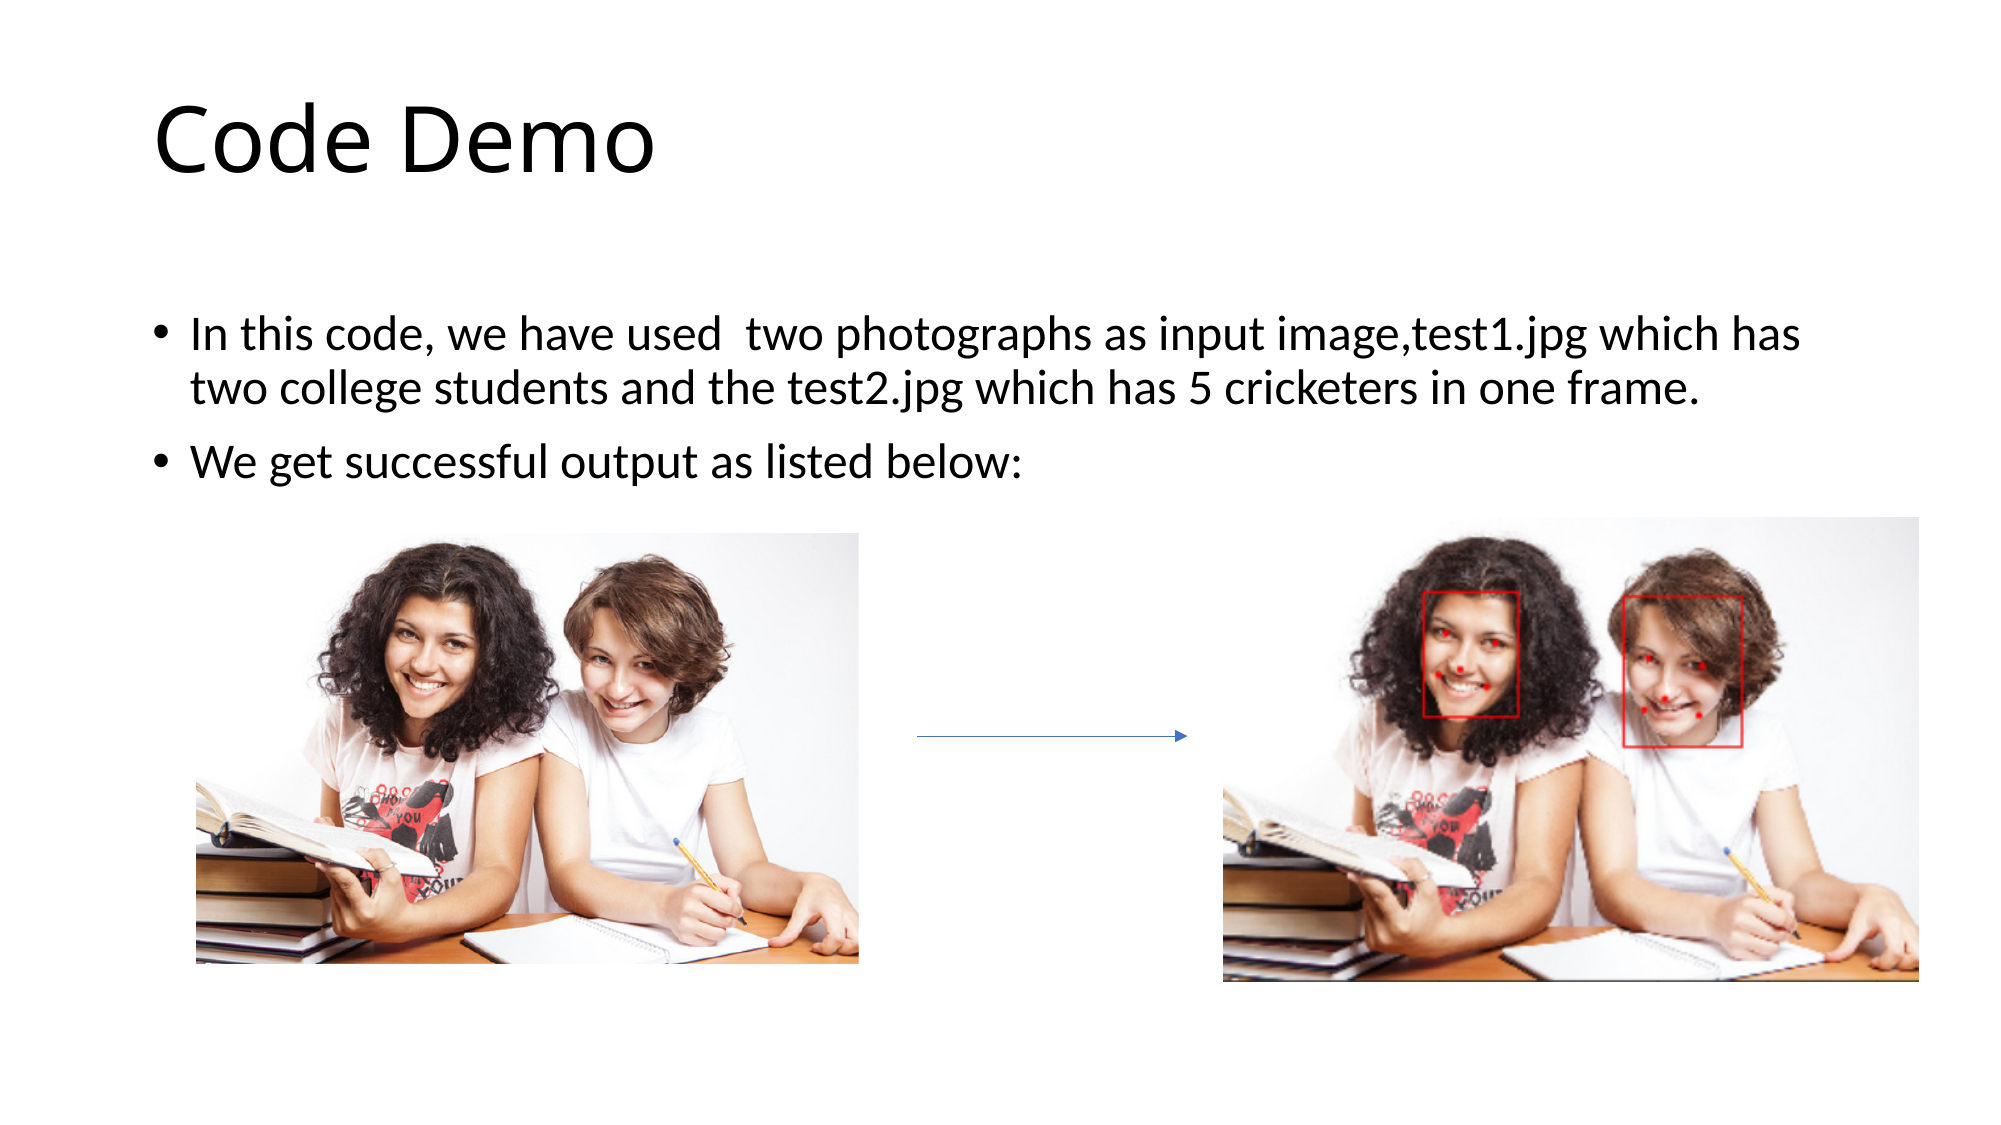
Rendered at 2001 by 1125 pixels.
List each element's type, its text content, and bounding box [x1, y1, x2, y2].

picture [196, 533, 862, 967]
title Code Demo [137, 59, 1863, 226]
picture [1222, 517, 1919, 982]
list In this code, we have used two photographs as input image,test1.jpg which has two college students and the test2.jpg which has 5 cricketers in one frame. We get successful output as listed below: [137, 299, 1863, 1014]
